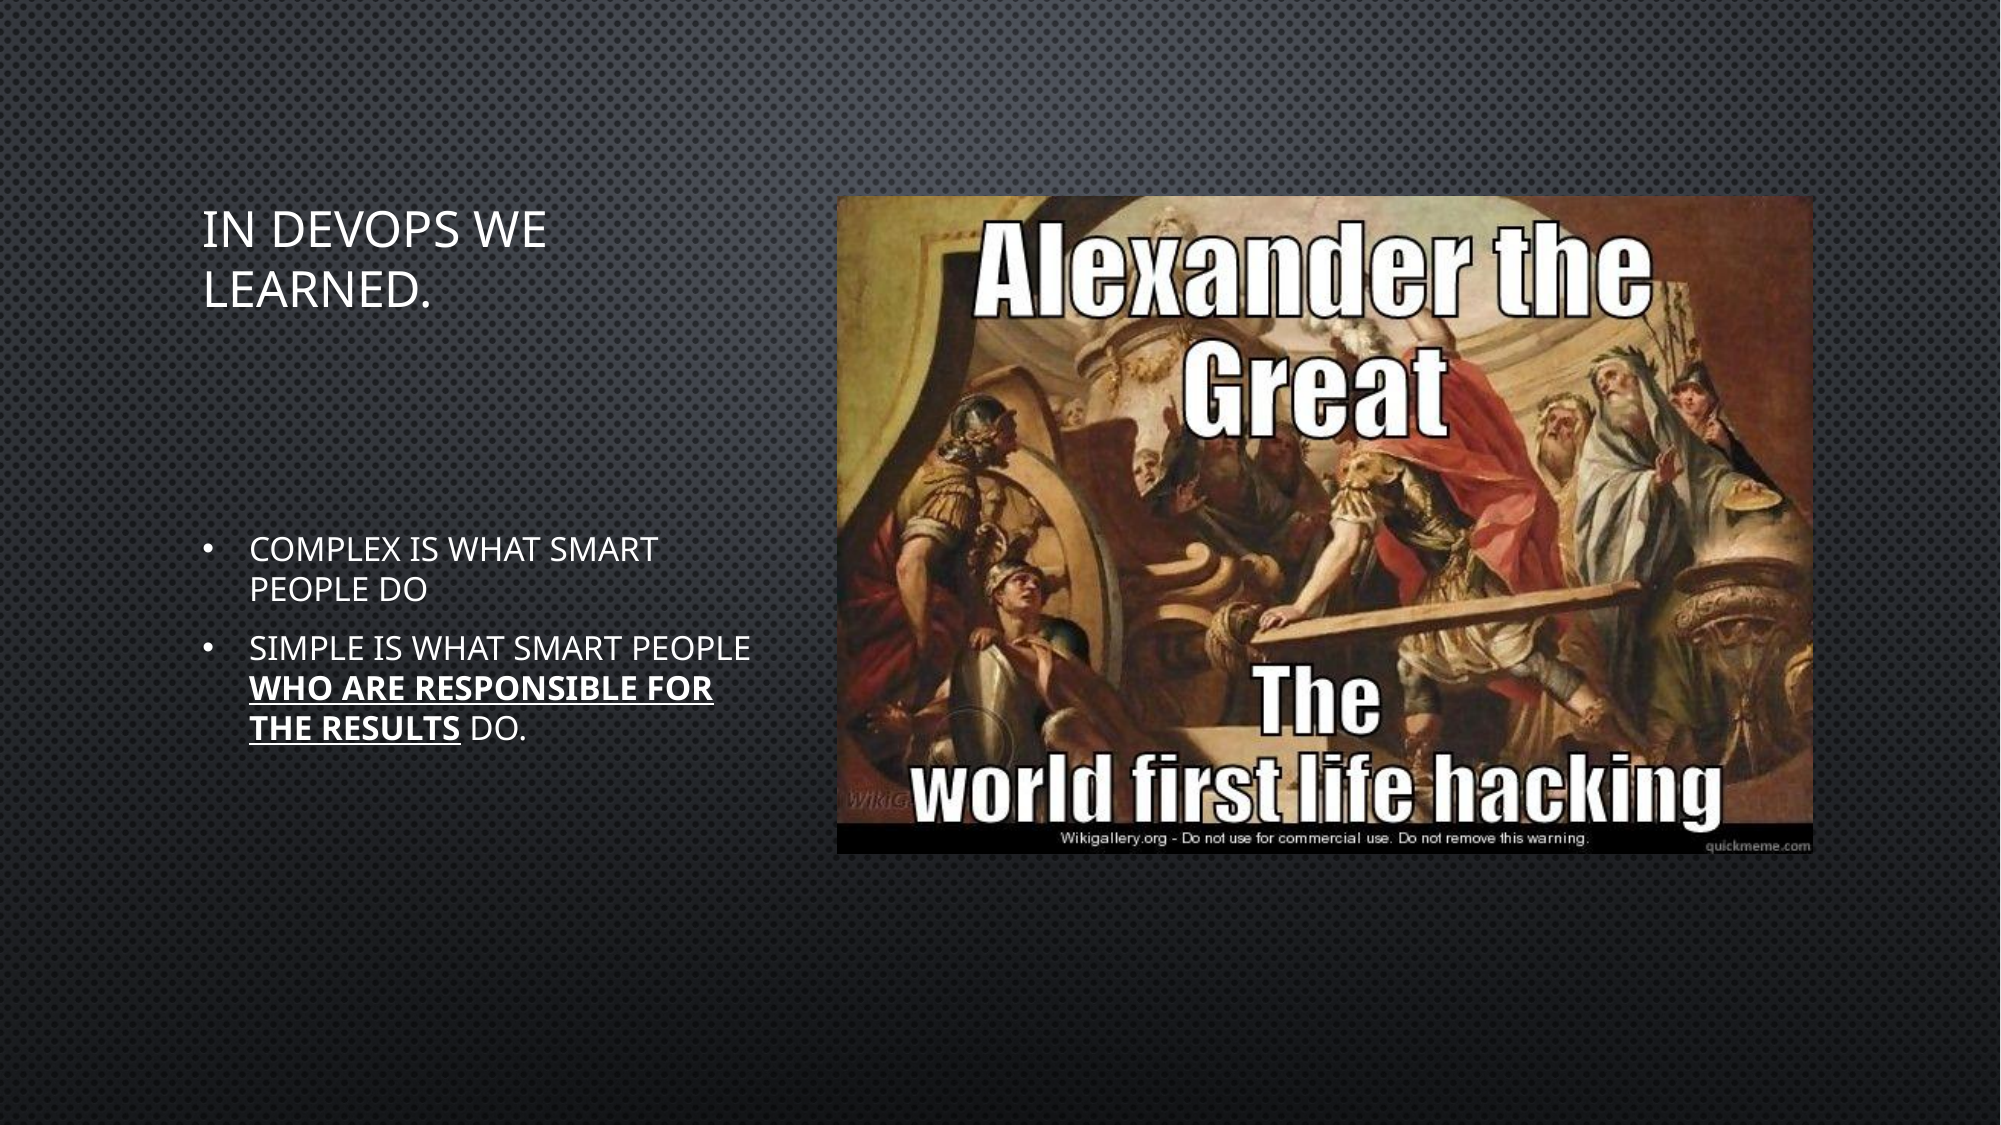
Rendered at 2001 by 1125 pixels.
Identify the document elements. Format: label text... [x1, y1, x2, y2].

list Complex is what smart people do Simple is what smart people who are responsible for the results do. [187, 324, 770, 950]
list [836, 196, 1813, 854]
title In DevOps we learned. [187, 99, 770, 324]
